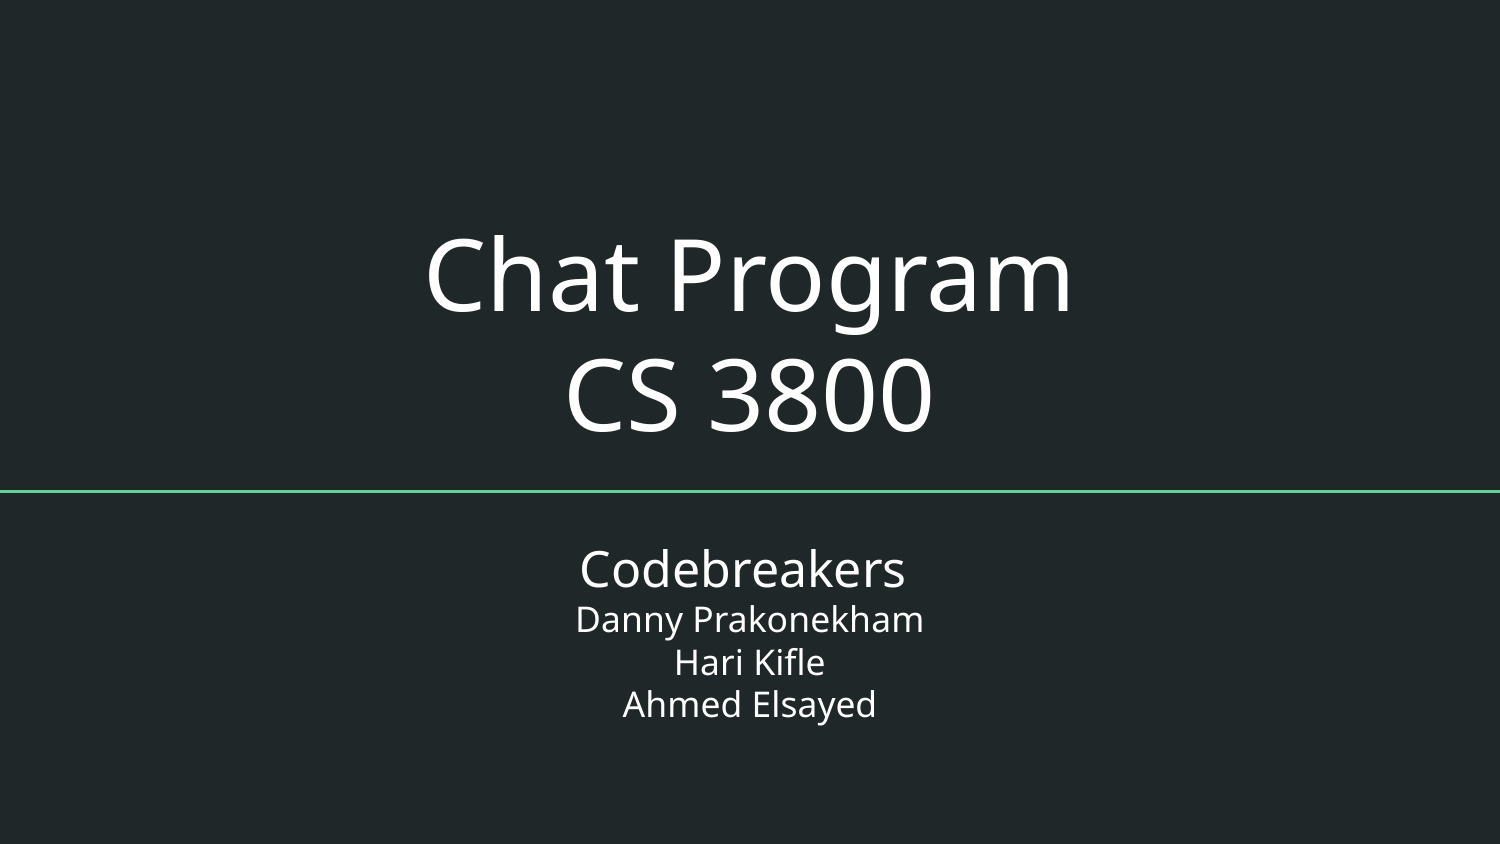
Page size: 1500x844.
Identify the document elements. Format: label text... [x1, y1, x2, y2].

subtitle Codebreakers Danny Prakonekham Hari Kifle Ahmed Elsayed [83, 522, 1417, 776]
title Chat Program CS 3800 [83, 206, 1417, 467]
